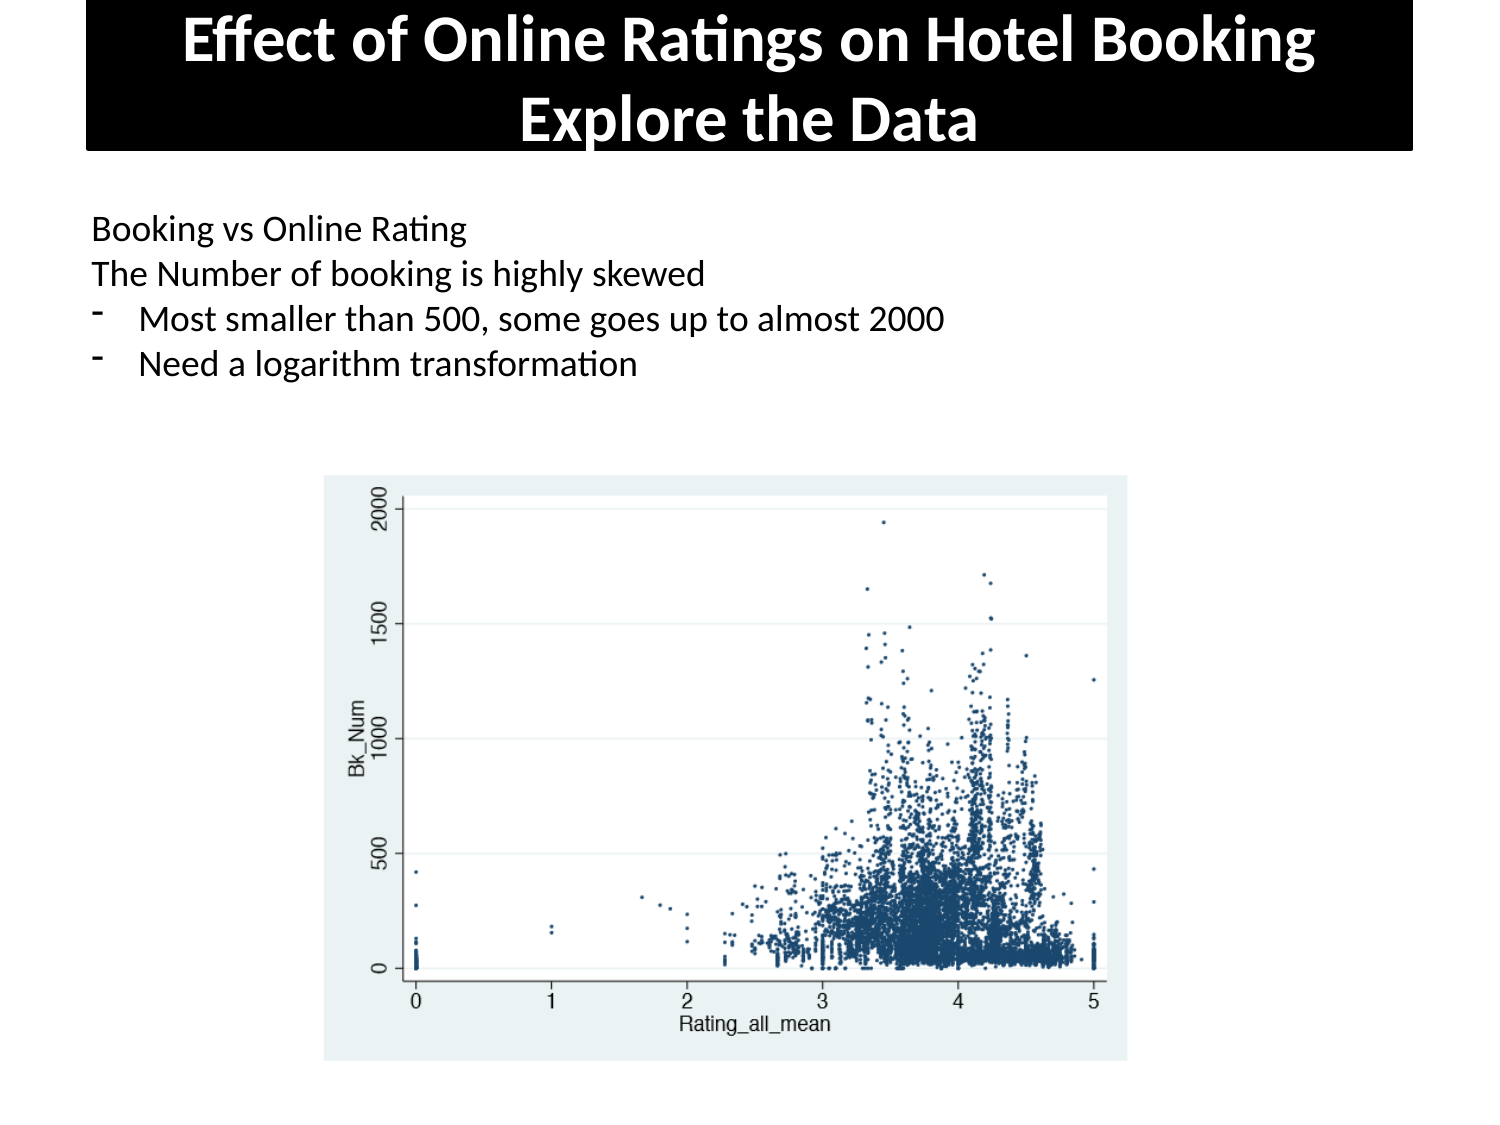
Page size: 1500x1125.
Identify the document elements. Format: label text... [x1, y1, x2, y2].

text_box Effect of Online Ratings on Hotel Booking Explore the Data [86, 0, 1413, 151]
picture [312, 467, 1145, 1074]
text_box Booking vs Online Rating The Number of booking is highly skewed Most smaller than 500, some goes up to almost 2000 Need a logarithm transformation [76, 196, 1034, 436]
